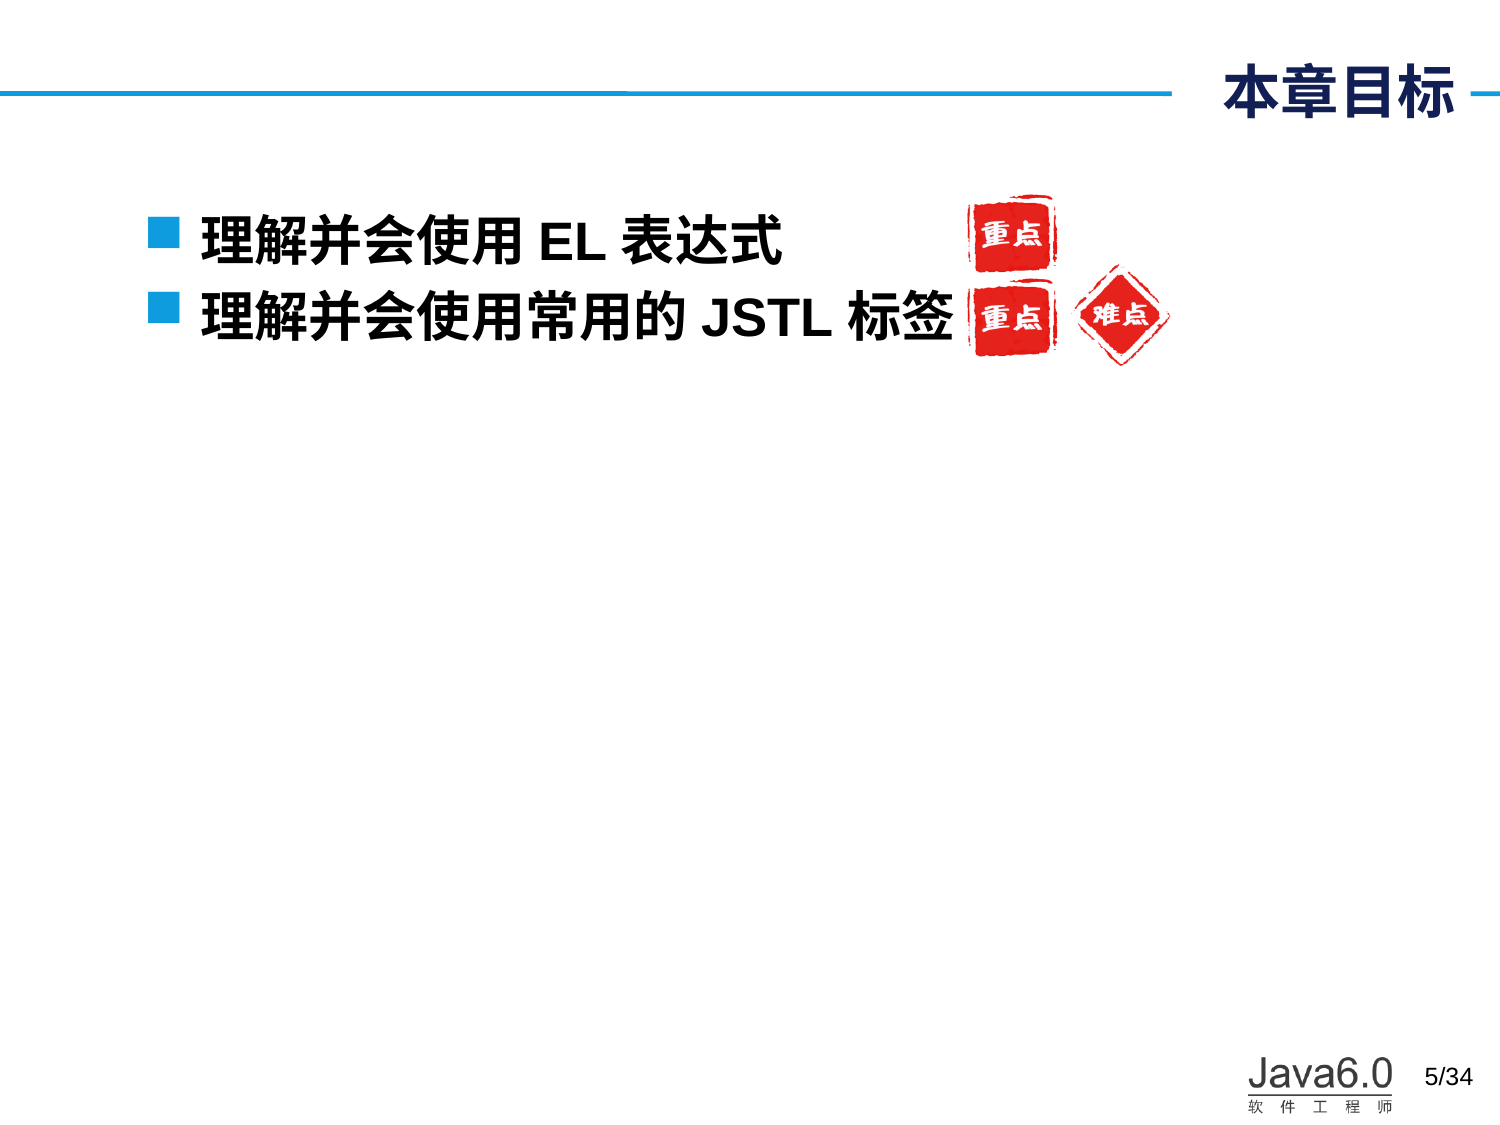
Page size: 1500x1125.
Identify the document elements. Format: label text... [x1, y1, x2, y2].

picture [950, 170, 1174, 374]
list 理解并会使用EL表达式 理解并会使用常用的JSTL标签 [128, 199, 1383, 1043]
slide_number 5/34 [1138, 1053, 1489, 1114]
title 本章目标 [1171, 46, 1471, 133]
